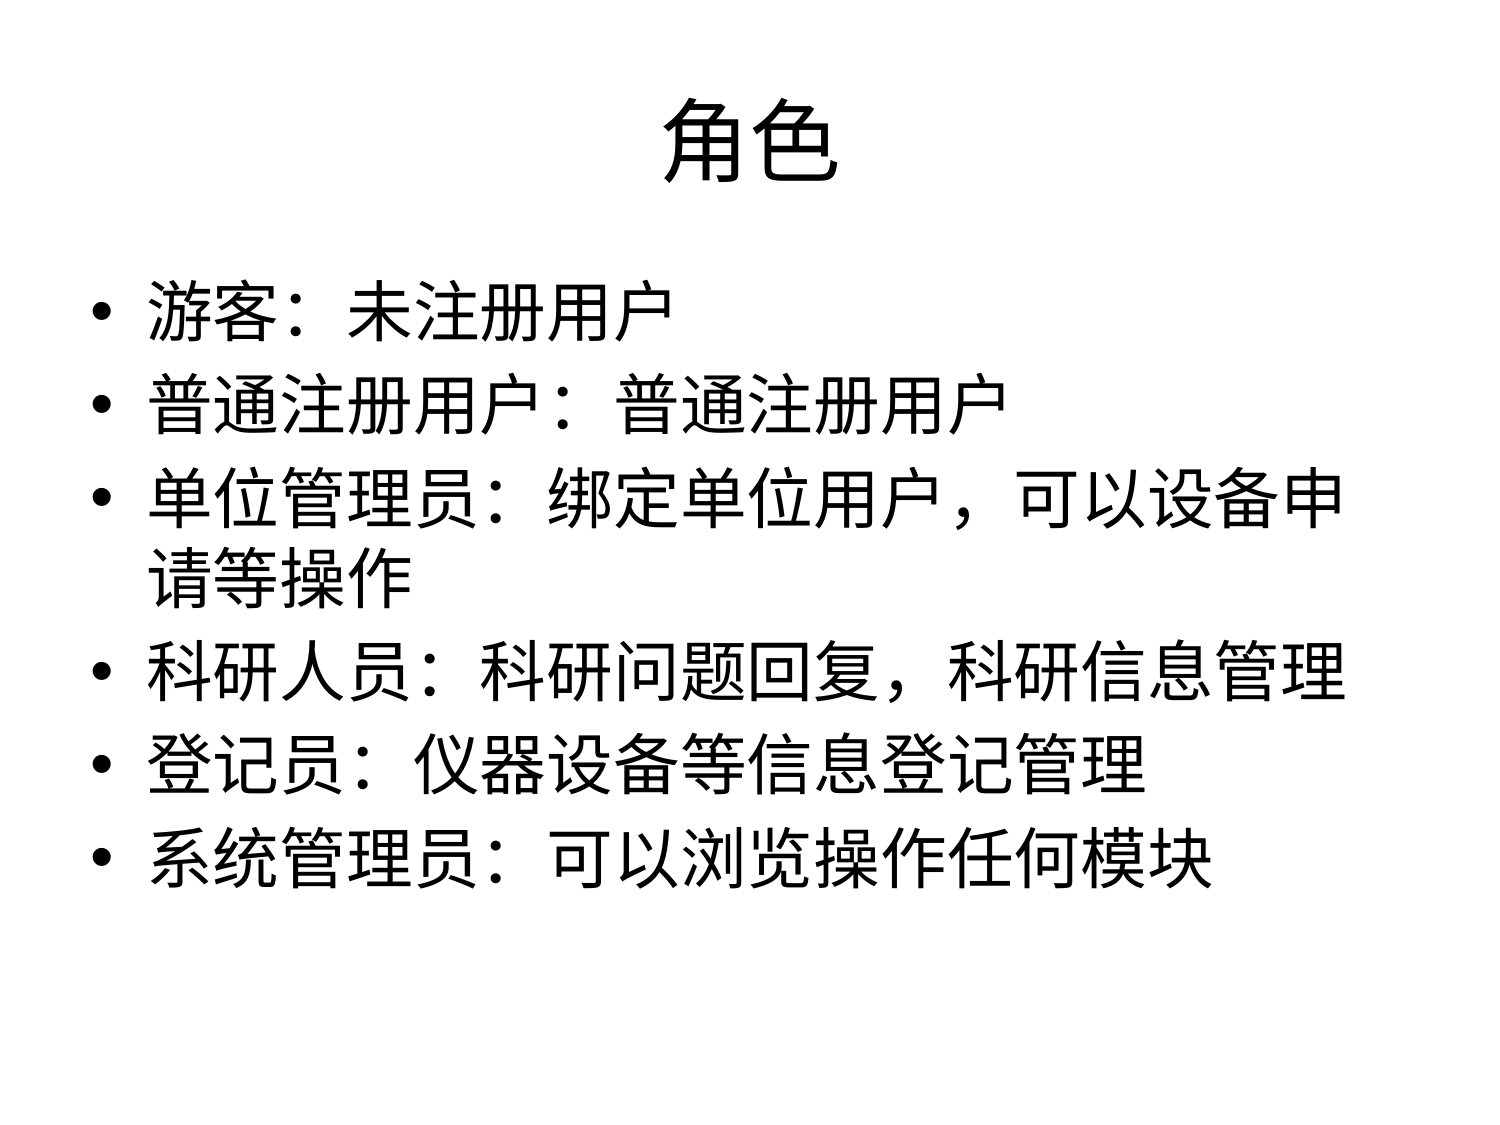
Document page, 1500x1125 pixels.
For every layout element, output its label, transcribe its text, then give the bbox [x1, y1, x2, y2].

list 游客：未注册用户 普通注册用户：普通注册用户 单位管理员：绑定单位用户，可以设备申请等操作 科研人员：科研问题回复，科研信息管理 登记员：仪器设备等信息登记管理 系统管理员：可以浏览操作任何模块 [75, 262, 1425, 1005]
title 角色 [75, 45, 1425, 233]
